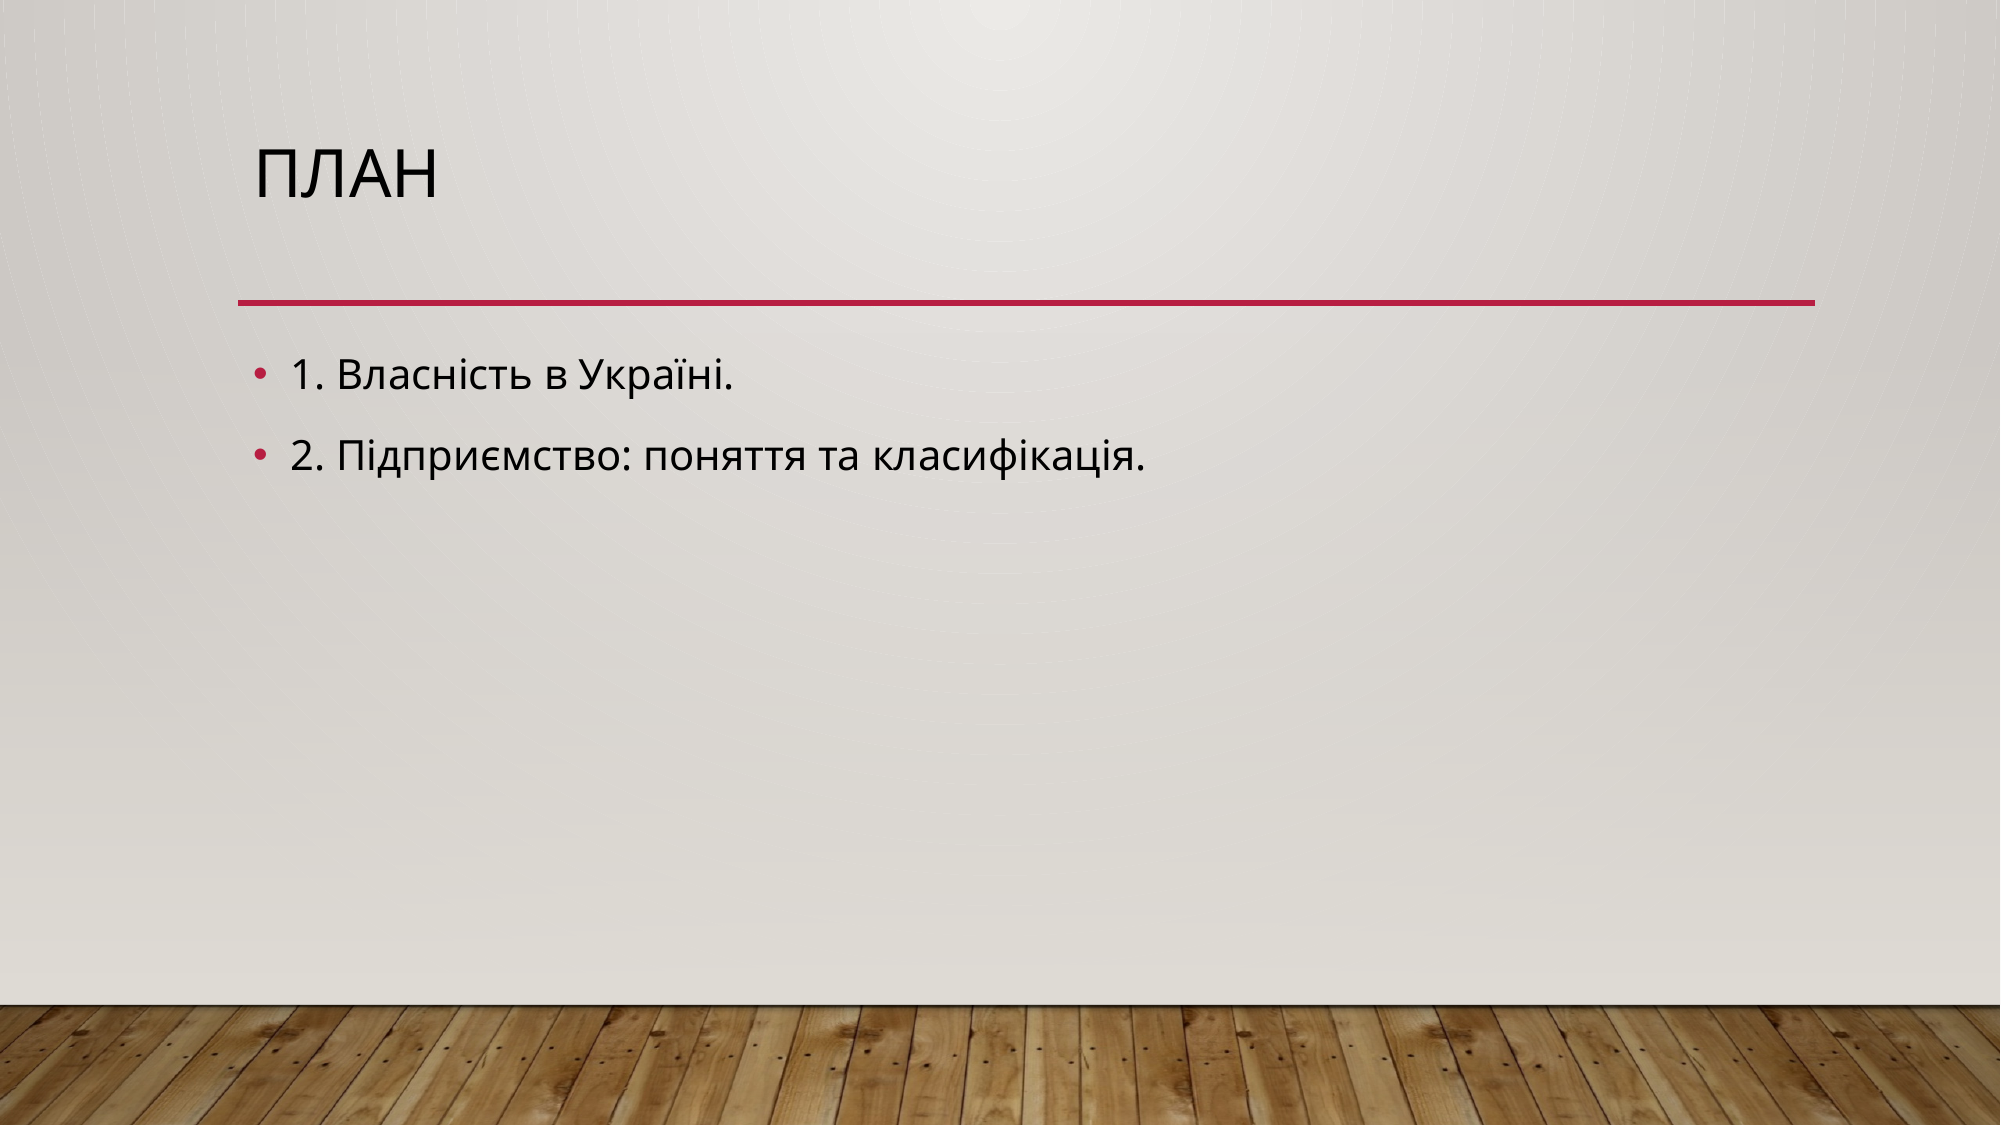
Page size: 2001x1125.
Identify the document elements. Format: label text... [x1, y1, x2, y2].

title План [238, 131, 1814, 305]
picture [0, 1005, 2000, 1125]
list 1. Власність в Україні. 2. Підприємство: поняття та класифікація. [238, 330, 1814, 897]
